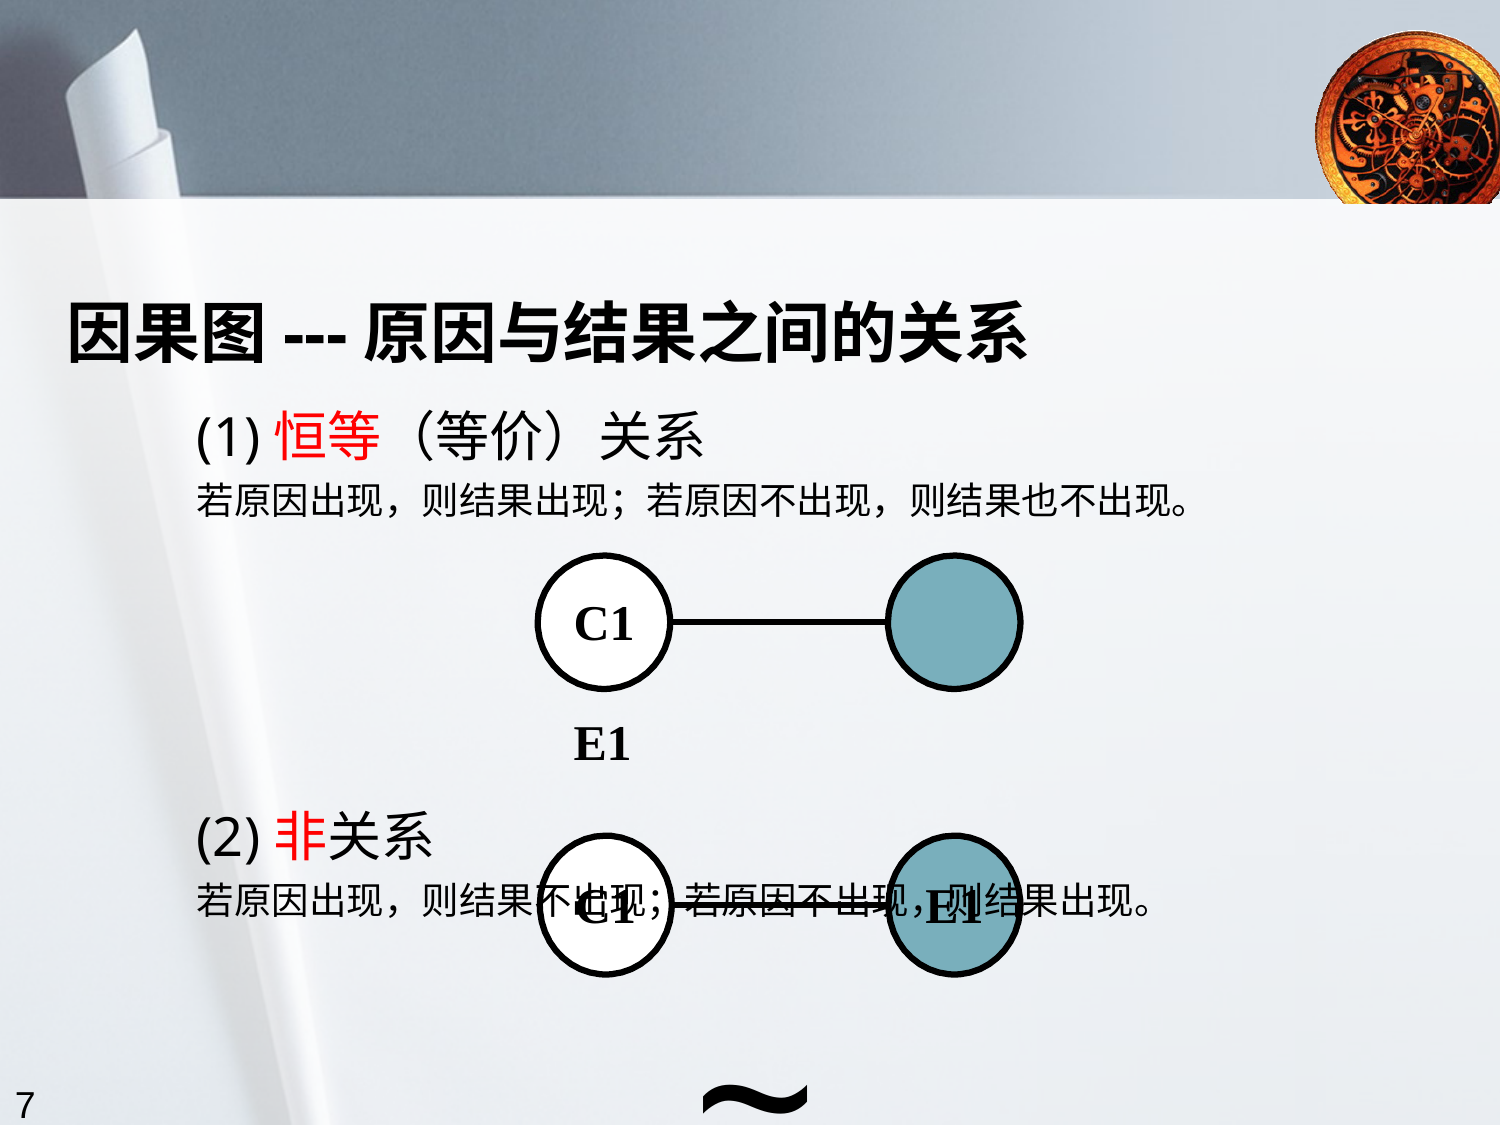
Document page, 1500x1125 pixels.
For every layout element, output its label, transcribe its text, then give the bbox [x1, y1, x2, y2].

text_box (1)恒等（等价）关系 若原因出现，则结果出现；若原因不出现，则结果也不出现。 C1 E1 (2)非关系 若原因出现，则结果不出现；若原因不出现，则结果出现。 ~ [194, 402, 1212, 1102]
slide_number 7 [0, 1073, 1500, 1118]
text_box 因果图---原因与结果之间的关系 [64, 290, 1341, 373]
text_box C1 [573, 873, 639, 936]
picture [0, 0, 1500, 204]
